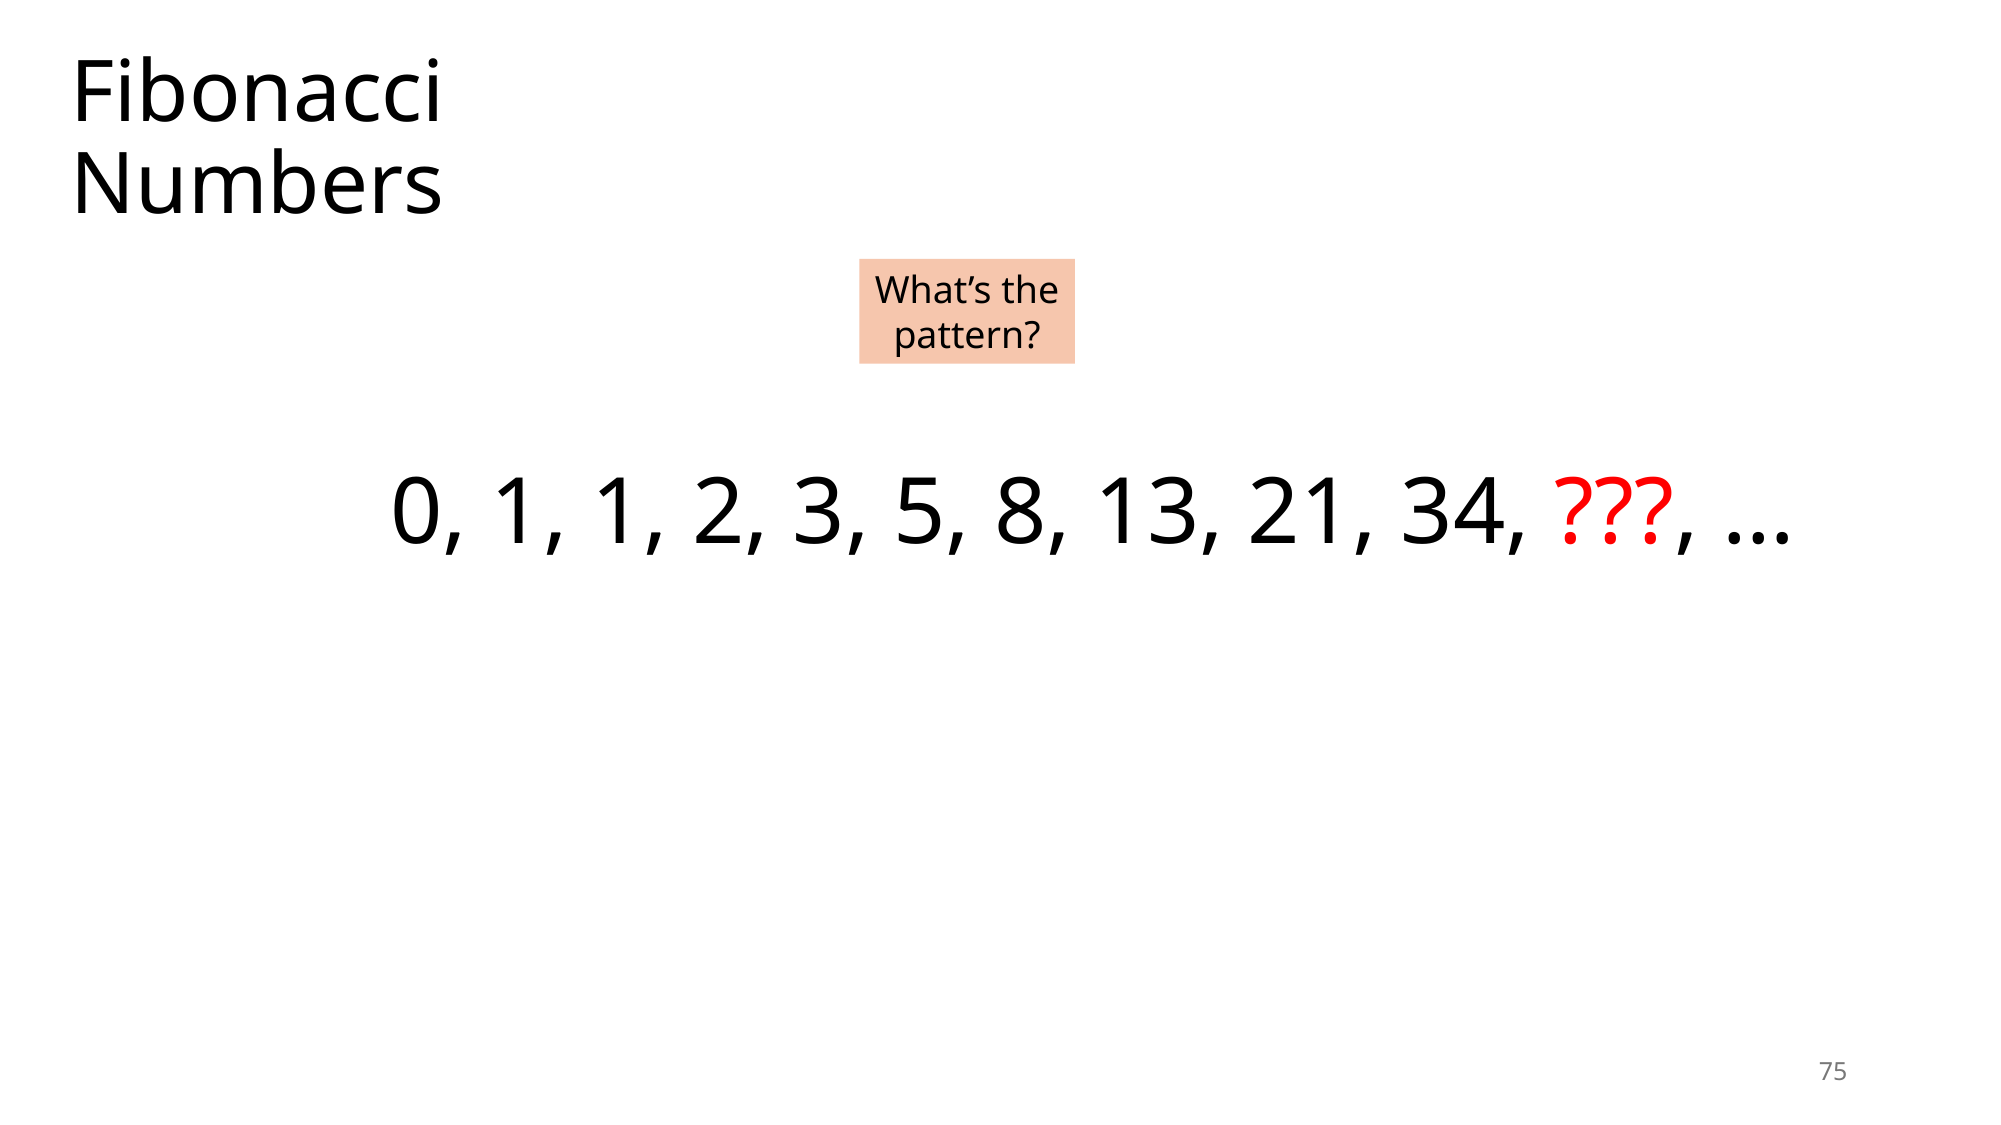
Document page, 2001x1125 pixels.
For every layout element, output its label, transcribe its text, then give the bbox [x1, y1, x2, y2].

text_box What’s the pattern? [859, 258, 1075, 364]
slide_number 75 [1412, 1042, 1863, 1103]
title Fibonacci Numbers [55, 31, 462, 249]
text_box 0, 1, 1, 2, 3, 5, 8, 13, 21, 34, ???, … [375, 444, 1810, 569]
